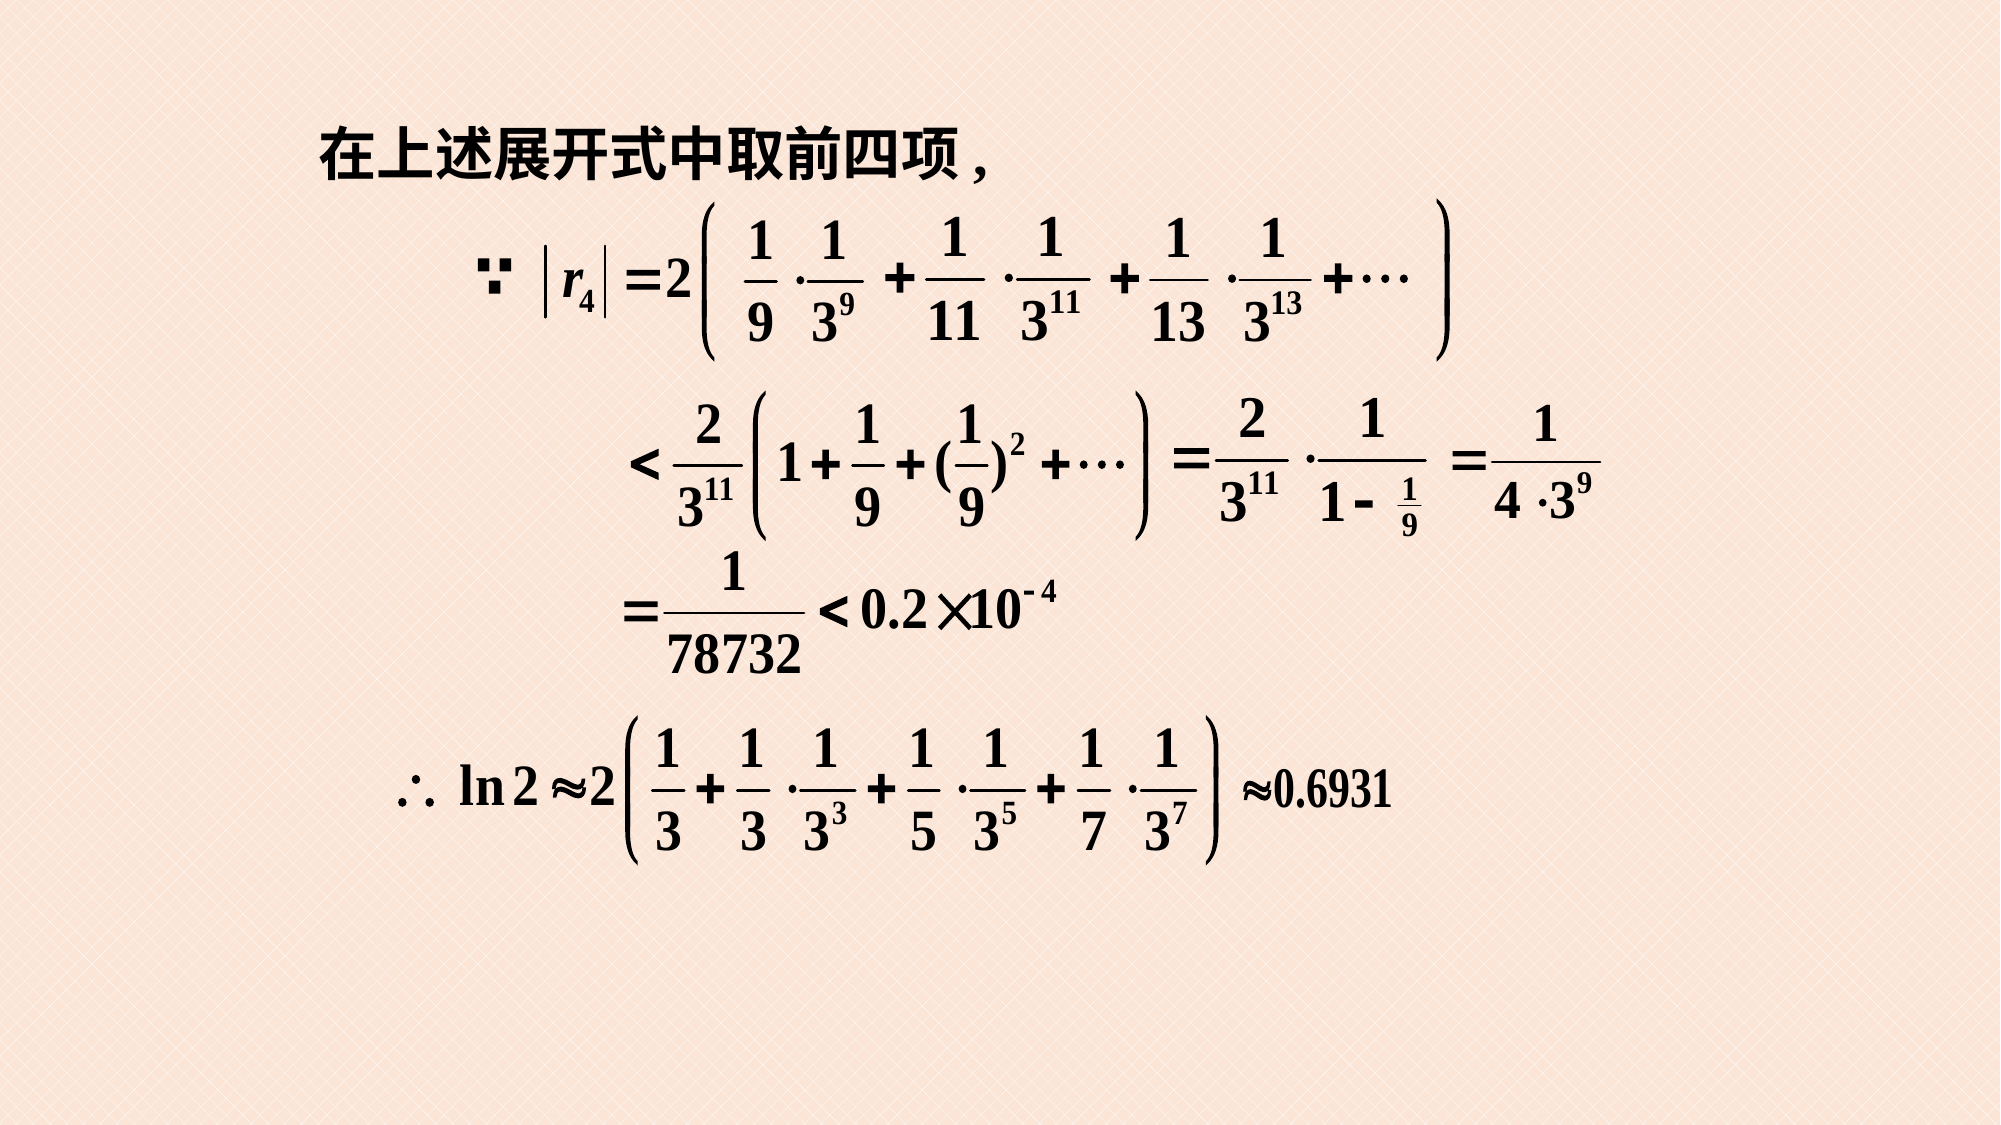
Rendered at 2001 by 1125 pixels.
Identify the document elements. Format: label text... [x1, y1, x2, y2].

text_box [1099, 186, 1467, 371]
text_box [611, 530, 1068, 688]
text_box 在上述展开式中取前四项, [303, 110, 1018, 195]
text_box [1232, 755, 1401, 823]
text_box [1439, 385, 1610, 532]
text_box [611, 378, 1149, 550]
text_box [1149, 377, 1440, 550]
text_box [874, 195, 1099, 355]
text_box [392, 703, 1233, 875]
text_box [475, 190, 874, 371]
